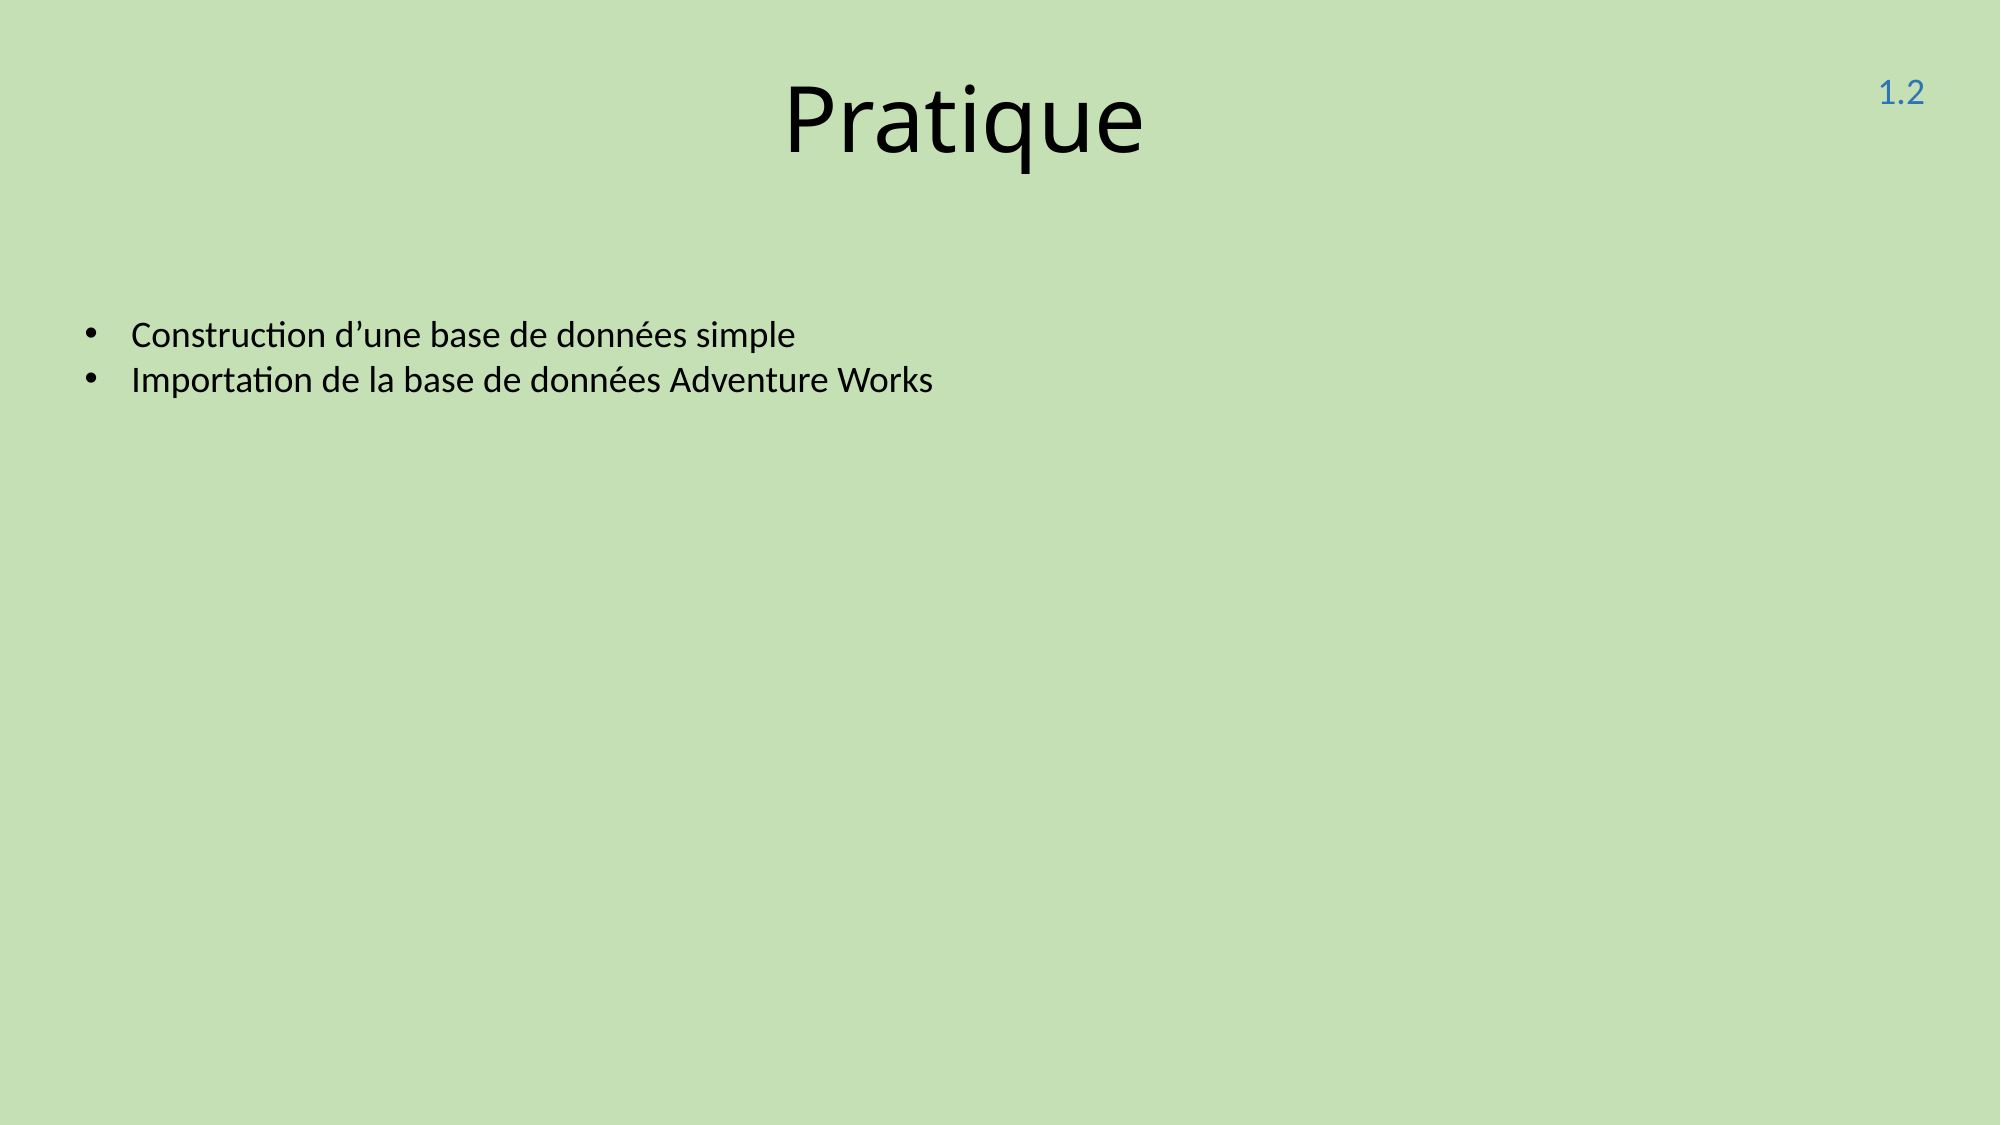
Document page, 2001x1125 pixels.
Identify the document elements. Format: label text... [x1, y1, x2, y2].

text_box Construction d’une base de données simple Importation de la base de données Adventure Works [69, 302, 1045, 453]
title Pratique [66, 59, 1863, 186]
text_box 1.2 [1862, 59, 1941, 120]
